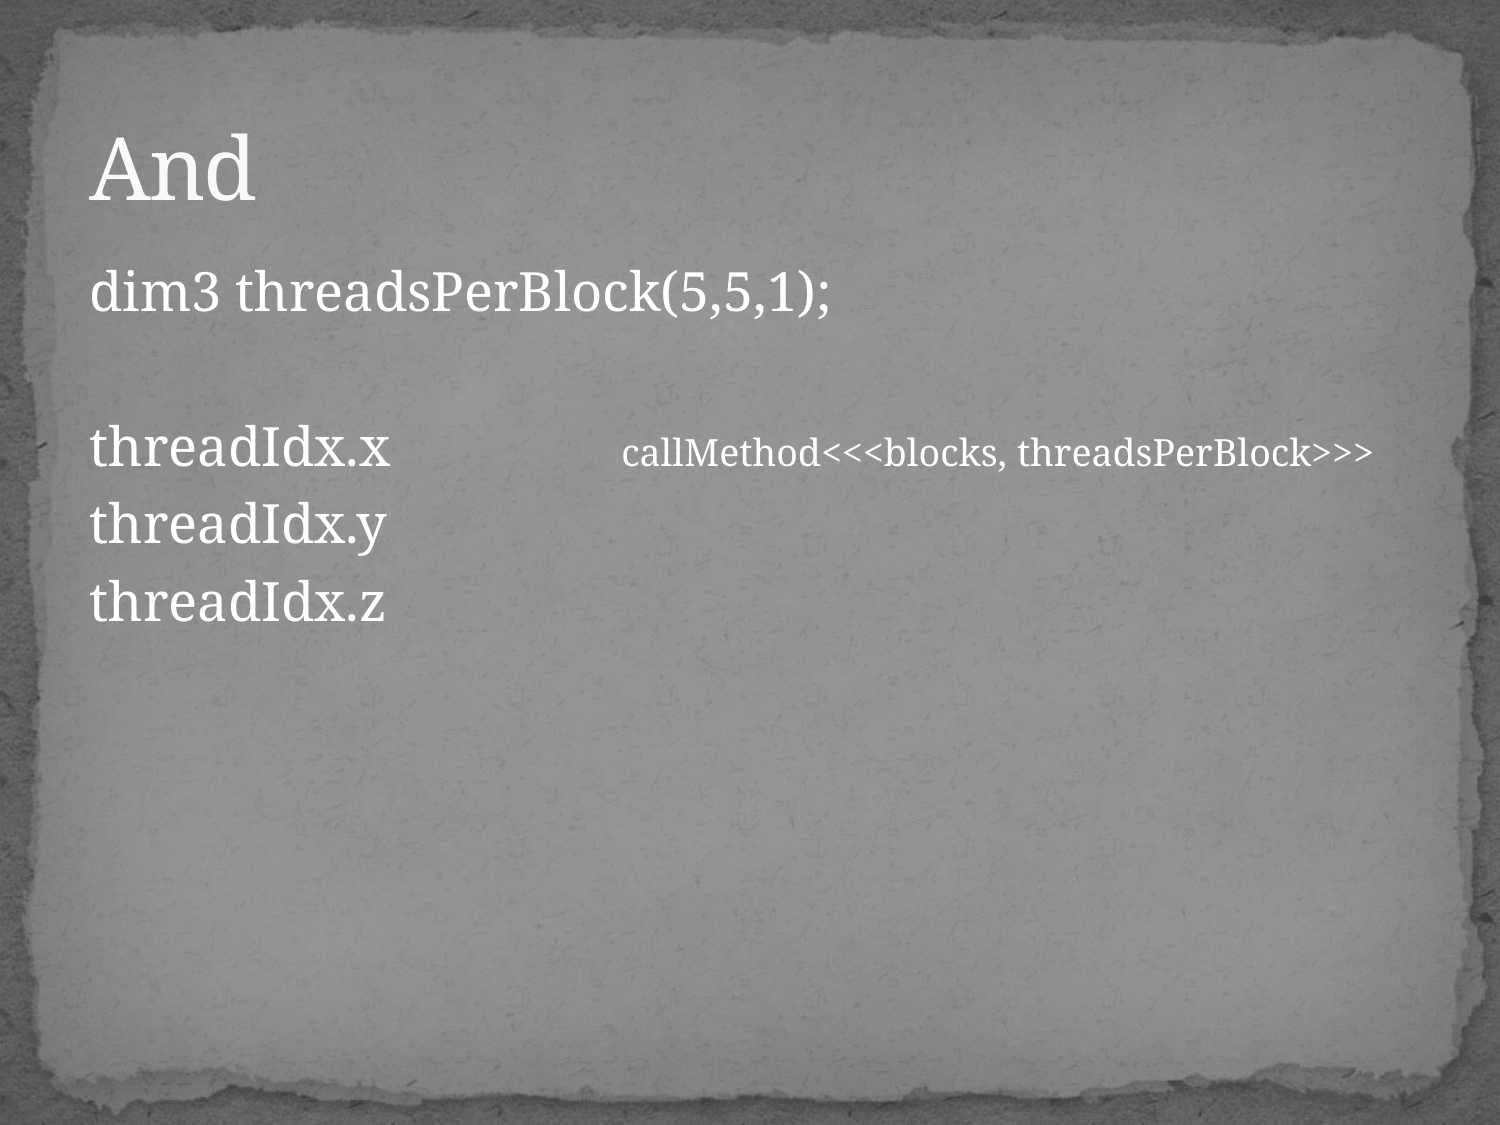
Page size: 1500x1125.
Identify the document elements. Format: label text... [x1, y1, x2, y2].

text_box callMethod<<<blocks, threadsPerBlock>>> [606, 421, 1390, 482]
title And [74, 24, 1425, 225]
list dim3 threadsPerBlock(5,5,1); threadIdx.x threadIdx.y threadIdx.z [75, 249, 1425, 1000]
